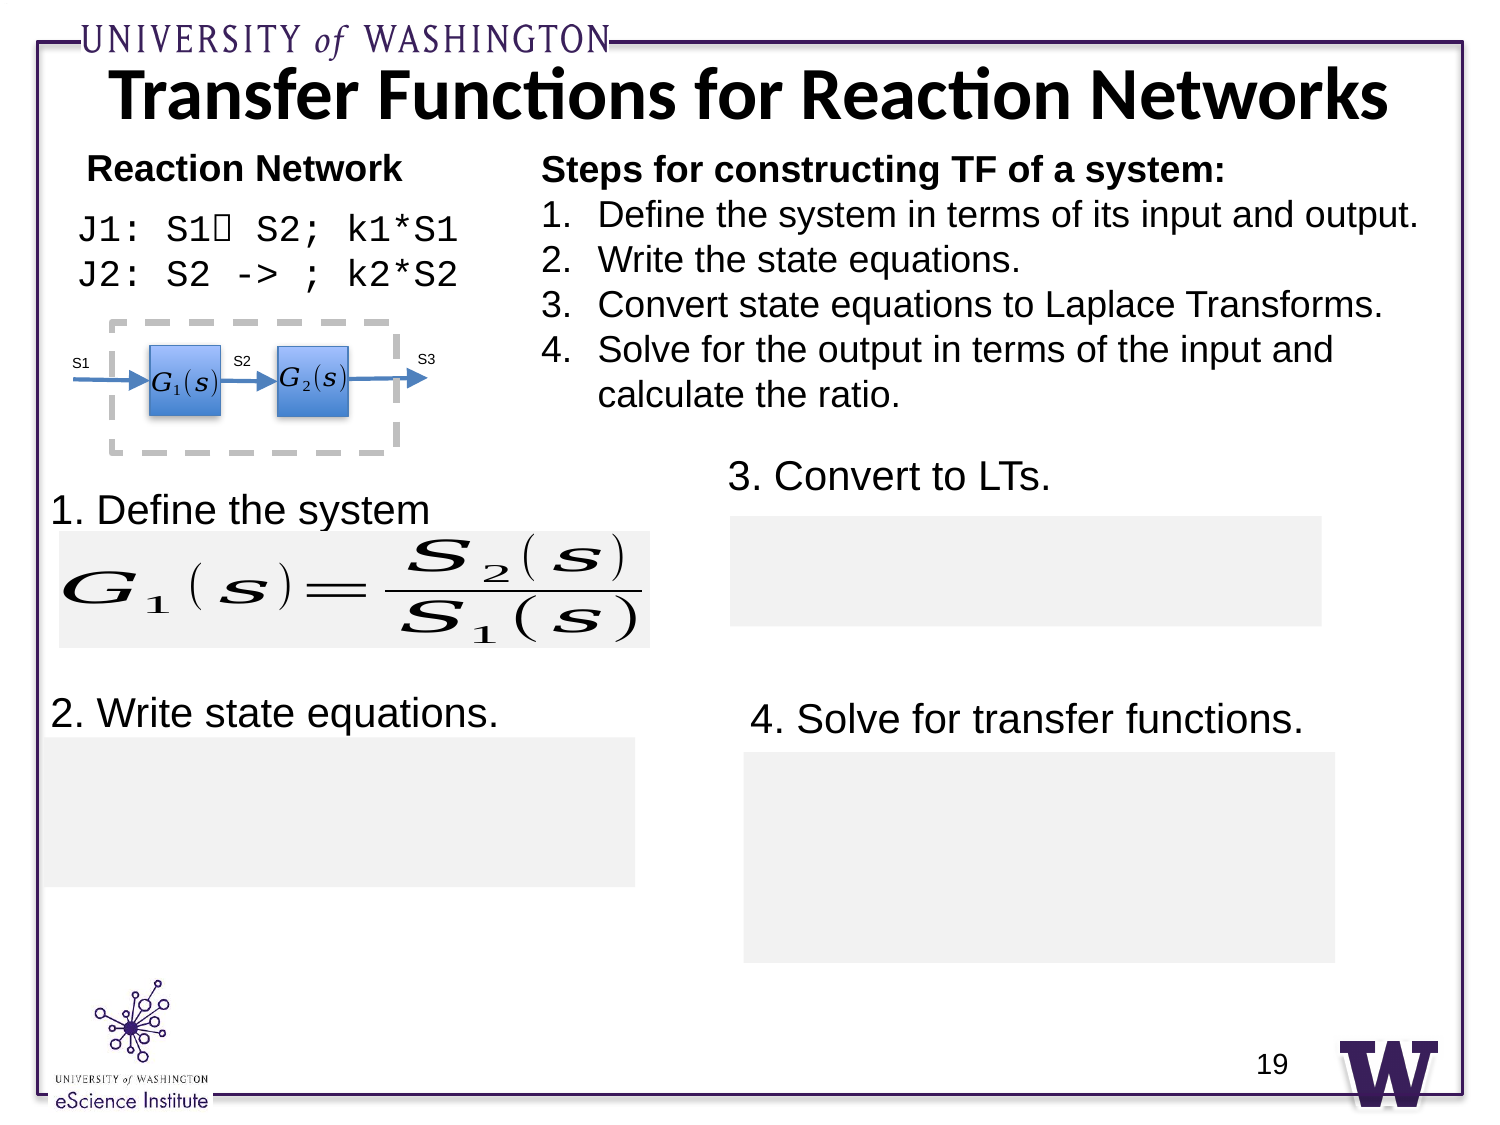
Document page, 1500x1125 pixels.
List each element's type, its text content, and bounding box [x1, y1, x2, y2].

text_box Steps for constructing TF of a system: Define the system in terms of its input and output. Write the state equations. Convert state equations to Laplace Transforms. Solve for the output in terms of the input and calculate the ratio. [526, 137, 1466, 468]
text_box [56, 322, 451, 454]
text_box 2. Write state equations. [35, 678, 515, 743]
text_box Reaction Network [71, 136, 418, 197]
picture [48, 978, 213, 1113]
text_box J1: S1 S2; k1*S1 J2: S2 -> ; k2*S2 [61, 197, 474, 302]
picture [1340, 1041, 1438, 1093]
text_box 1. Define the system [35, 475, 446, 540]
picture [81, 24, 609, 37]
text_box 3. Convert to LTs. [712, 441, 1067, 507]
text_box 4. Solve for transfer functions. [735, 684, 1320, 750]
picture [1340, 1096, 1438, 1107]
slide_number 19 [1241, 1037, 1325, 1098]
title Transfer Functions for Reaction Networks [75, 37, 1425, 175]
